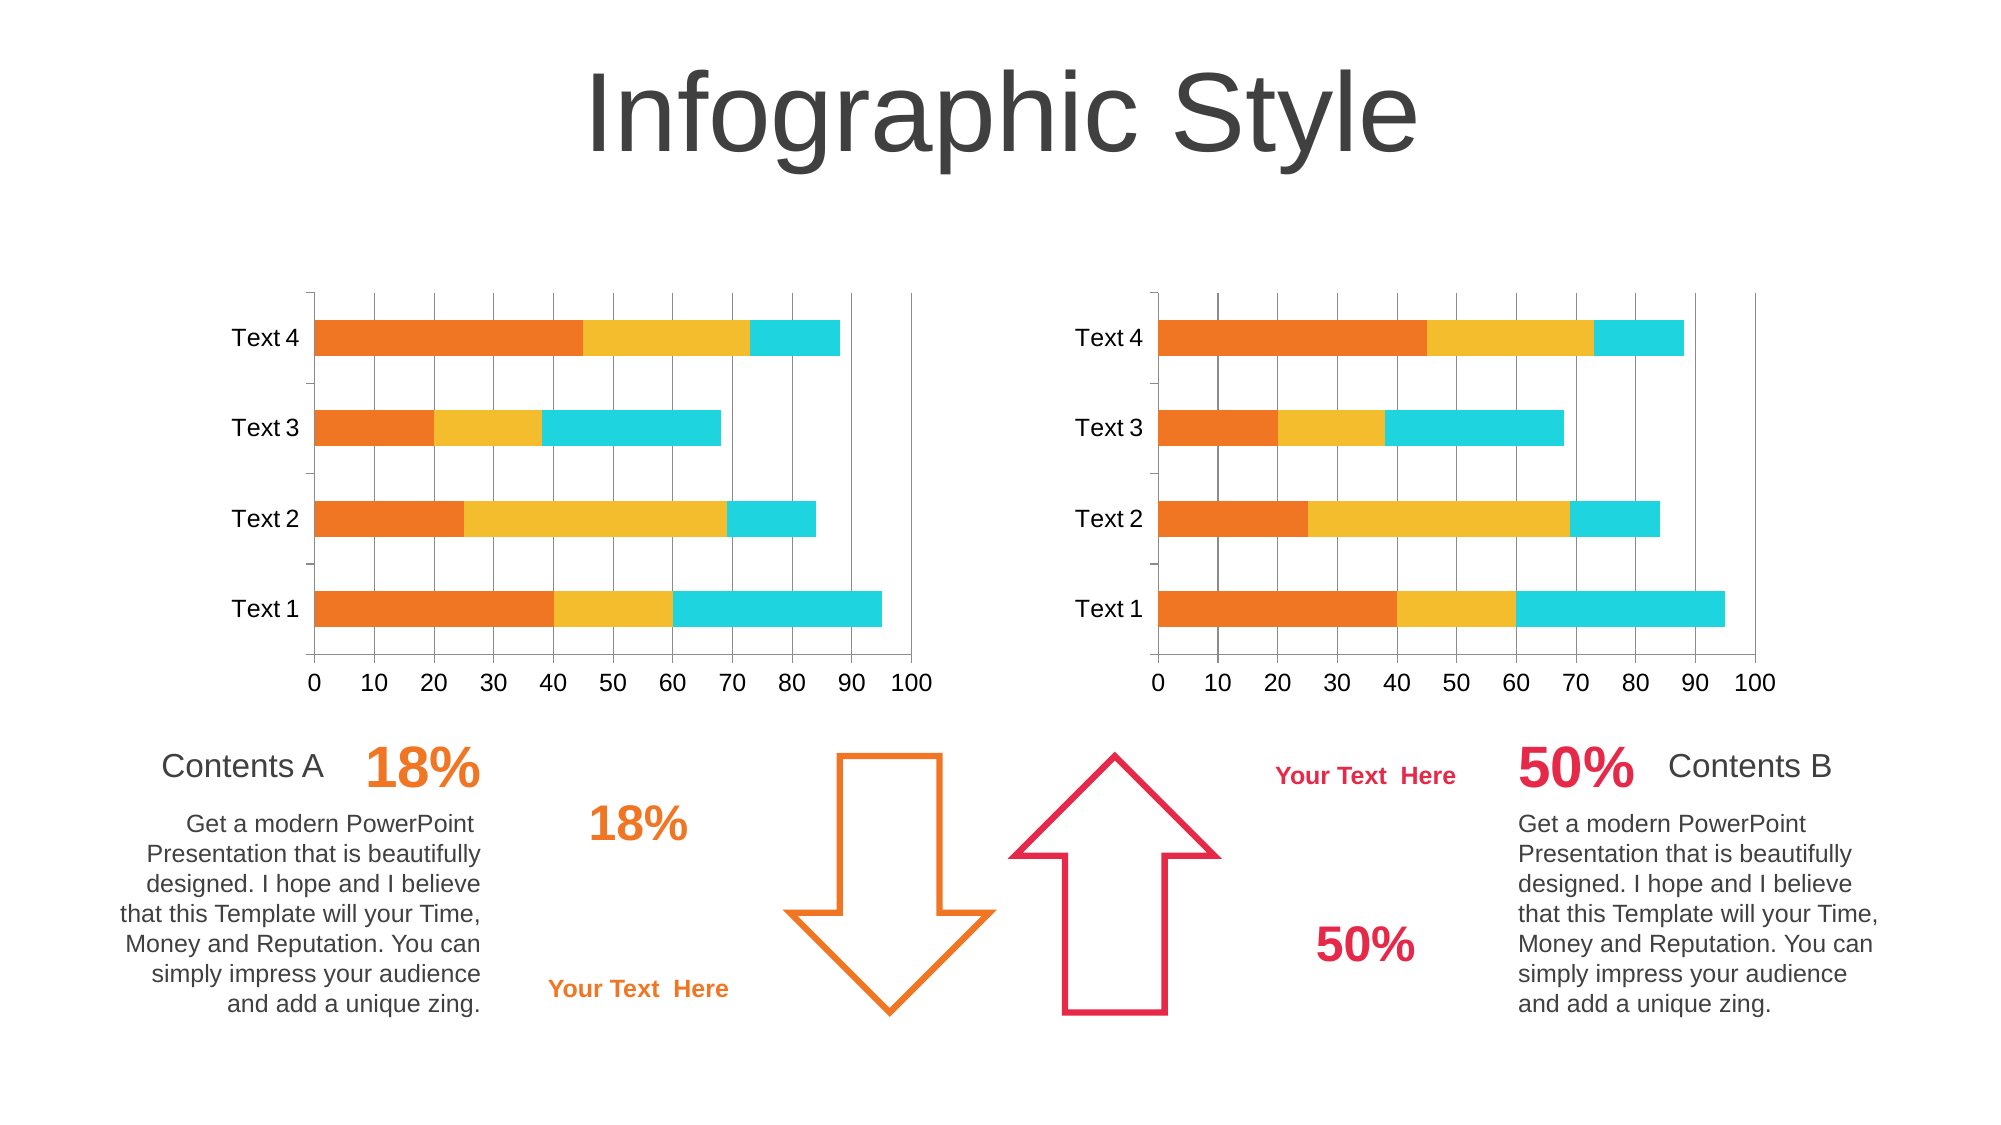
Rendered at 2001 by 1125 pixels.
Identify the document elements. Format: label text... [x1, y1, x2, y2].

chart [1060, 284, 1791, 705]
text_box [1012, 754, 1217, 1014]
text_box Your Text Here [513, 964, 765, 1010]
text_box [787, 755, 992, 1014]
text_box Contents A [94, 736, 347, 792]
list Infographic Style [53, 55, 1952, 175]
text_box Your Text Here [1240, 752, 1492, 797]
text_box 50% [1289, 904, 1443, 980]
chart [216, 284, 948, 705]
text_box 18% [561, 782, 716, 858]
text_box Contents B [1653, 736, 1905, 792]
text_box 18% [346, 726, 497, 800]
text_box Get a modern PowerPoint Presentation that is beautifully designed. I hope and I believe that this Template will your Time, Money and Reputation. You can simply impress your audience and add a unique zing. [1503, 800, 1905, 1025]
text_box 50% [1503, 726, 1654, 800]
text_box Get a modern PowerPoint Presentation that is beautifully designed. I hope and I believe that this Template will your Time, Money and Reputation. You can simply impress your audience and add a unique zing. [94, 800, 497, 1025]
